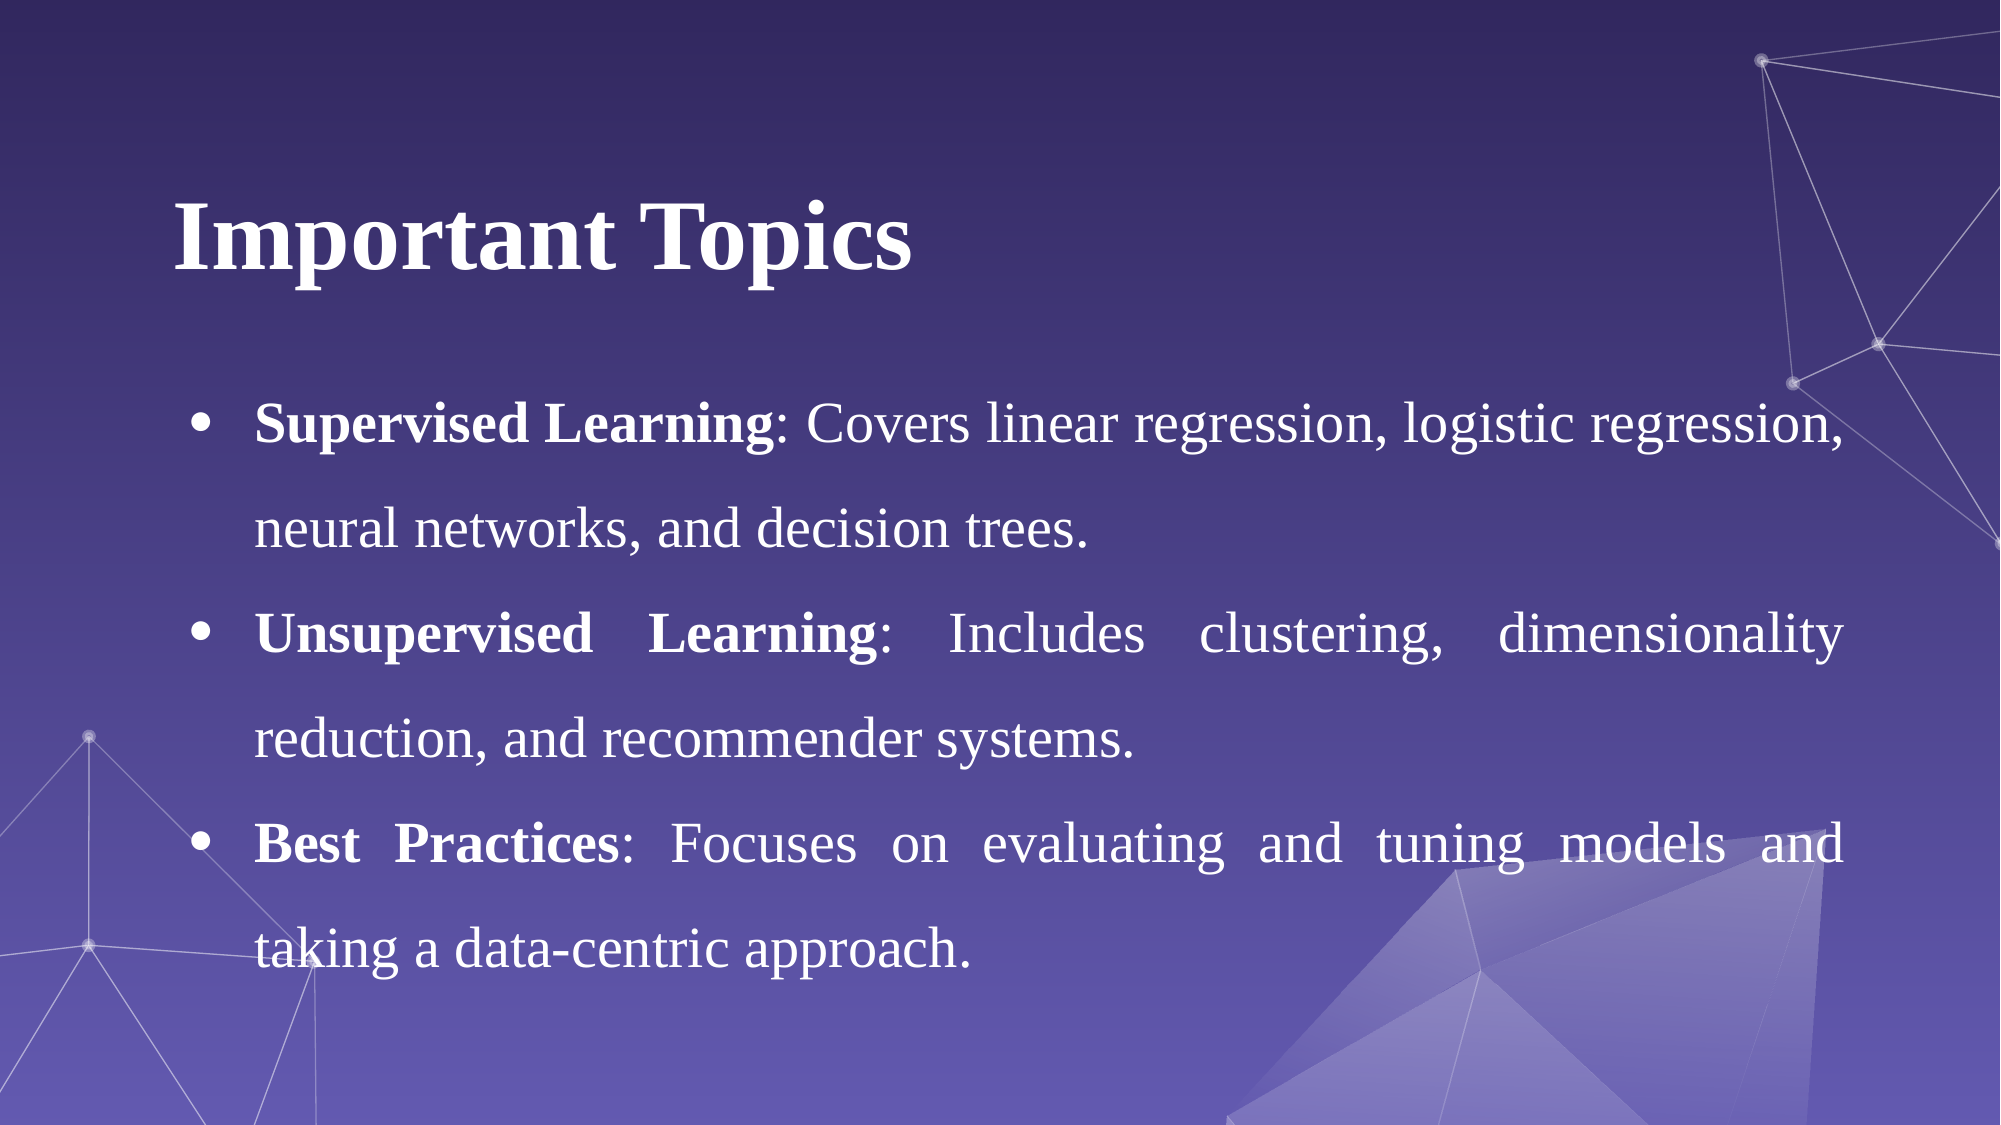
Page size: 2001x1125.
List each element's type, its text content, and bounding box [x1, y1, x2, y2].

list Supervised Learning: Covers linear regression, logistic regression, neural networks, and decision trees. Unsupervised Learning: Includes clustering, dimensionality reduction, and recommender systems. Best Practices: Focuses on evaluating and tuning models and taking a data-centric approach. [139, 334, 1861, 1046]
title Important Topics [157, 94, 1843, 285]
